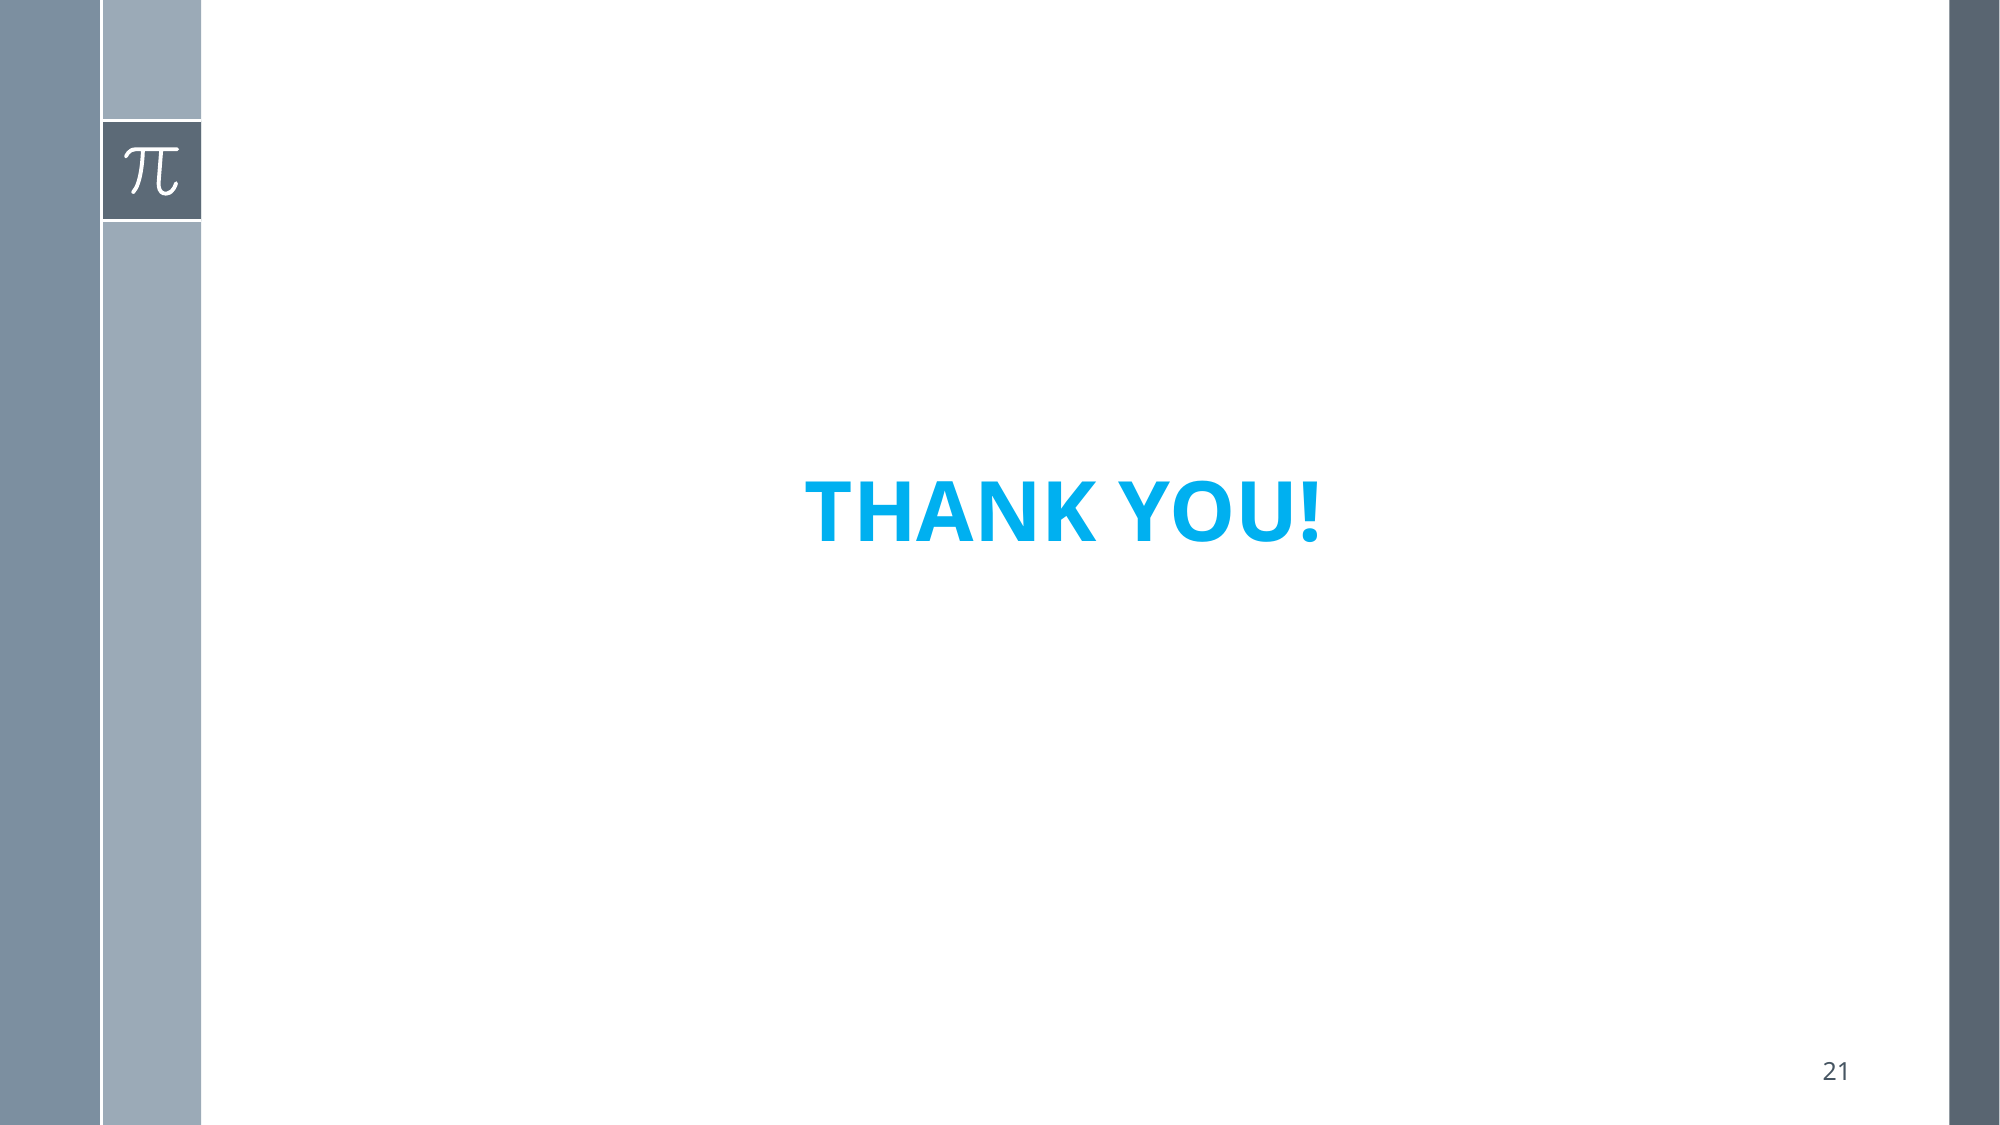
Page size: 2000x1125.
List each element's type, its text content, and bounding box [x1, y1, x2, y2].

list THANK YOU! [261, 462, 1867, 1013]
slide_number 21 [1766, 1042, 1867, 1103]
